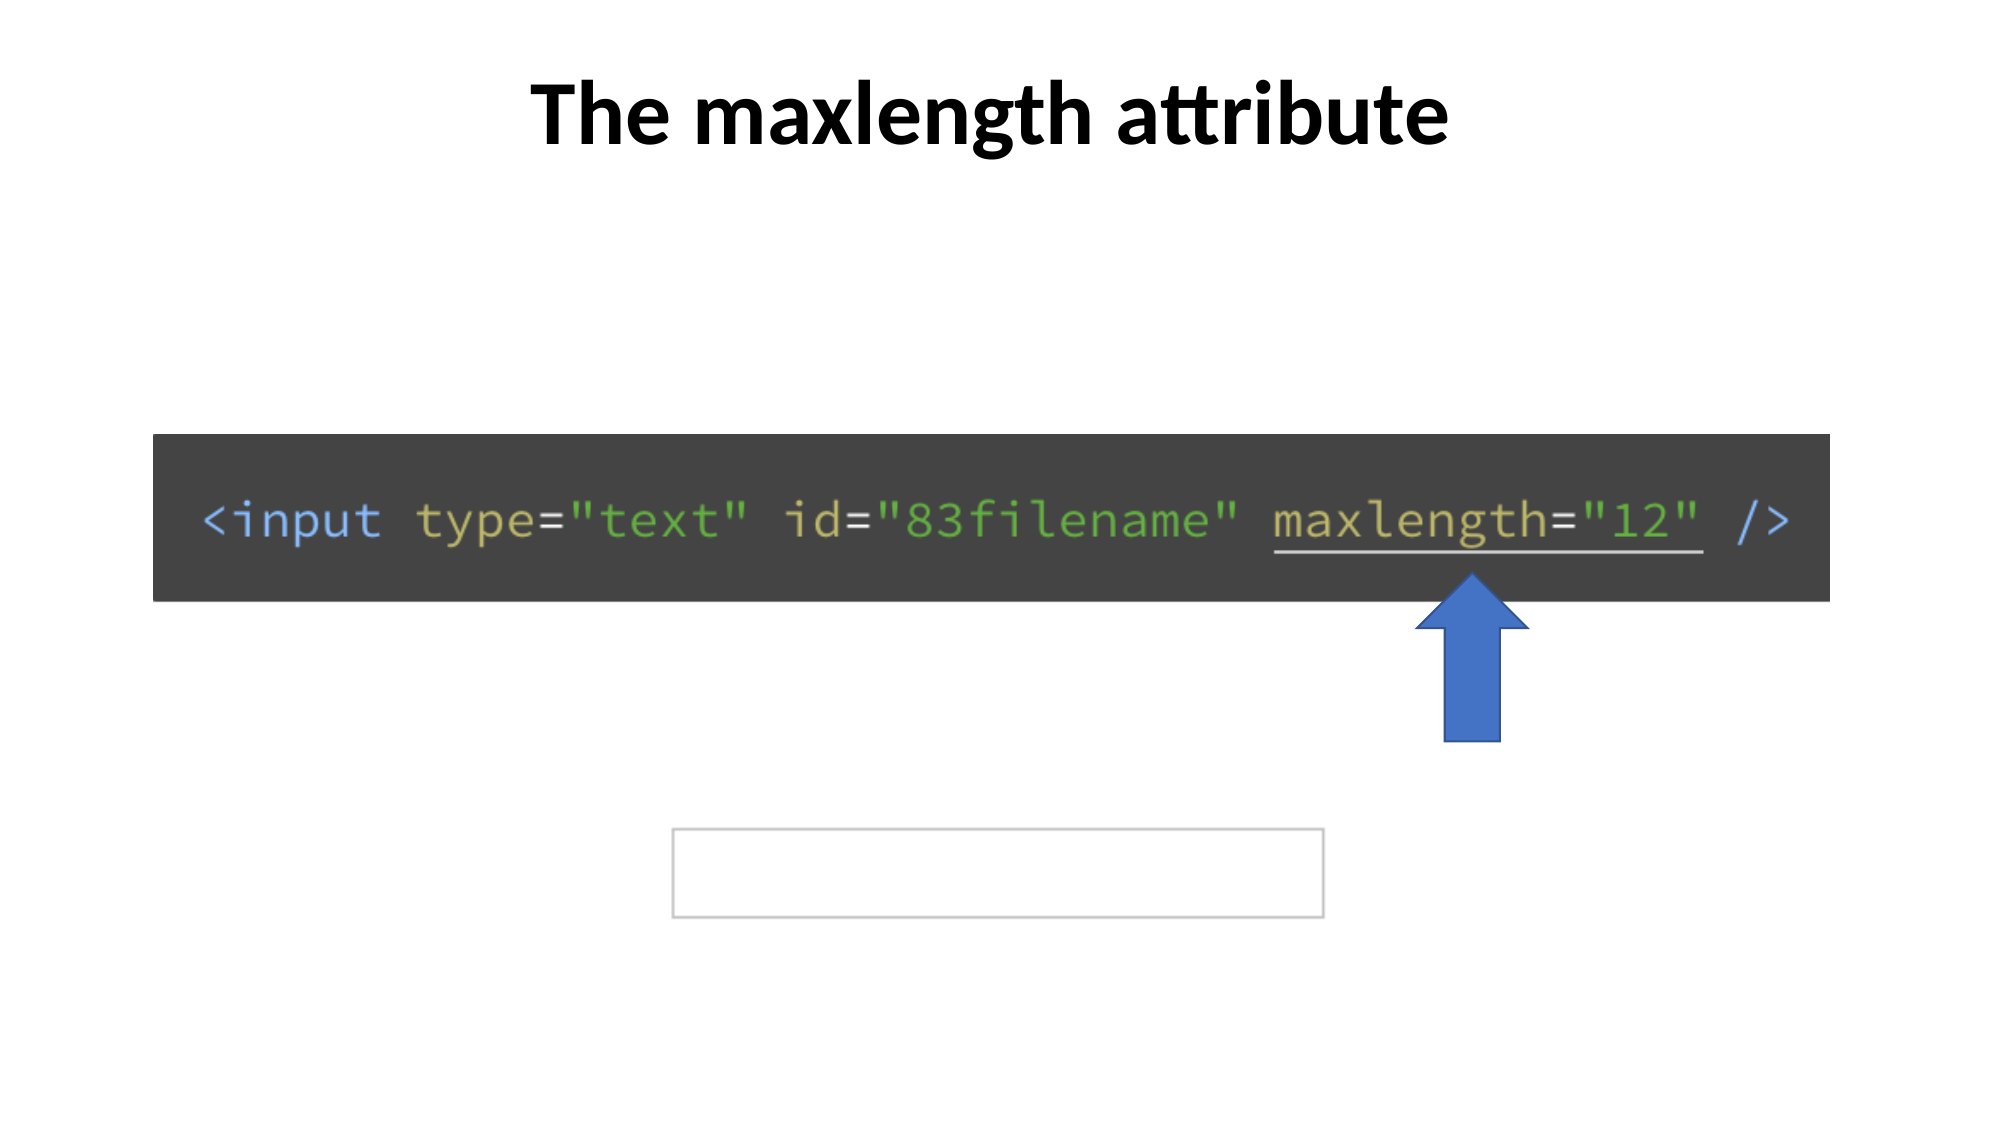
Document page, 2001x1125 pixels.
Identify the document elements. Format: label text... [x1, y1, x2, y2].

picture [659, 801, 1358, 943]
text_box The maxlength attribute [516, 45, 1467, 170]
text_box [1414, 609, 1531, 743]
picture [153, 434, 1830, 609]
